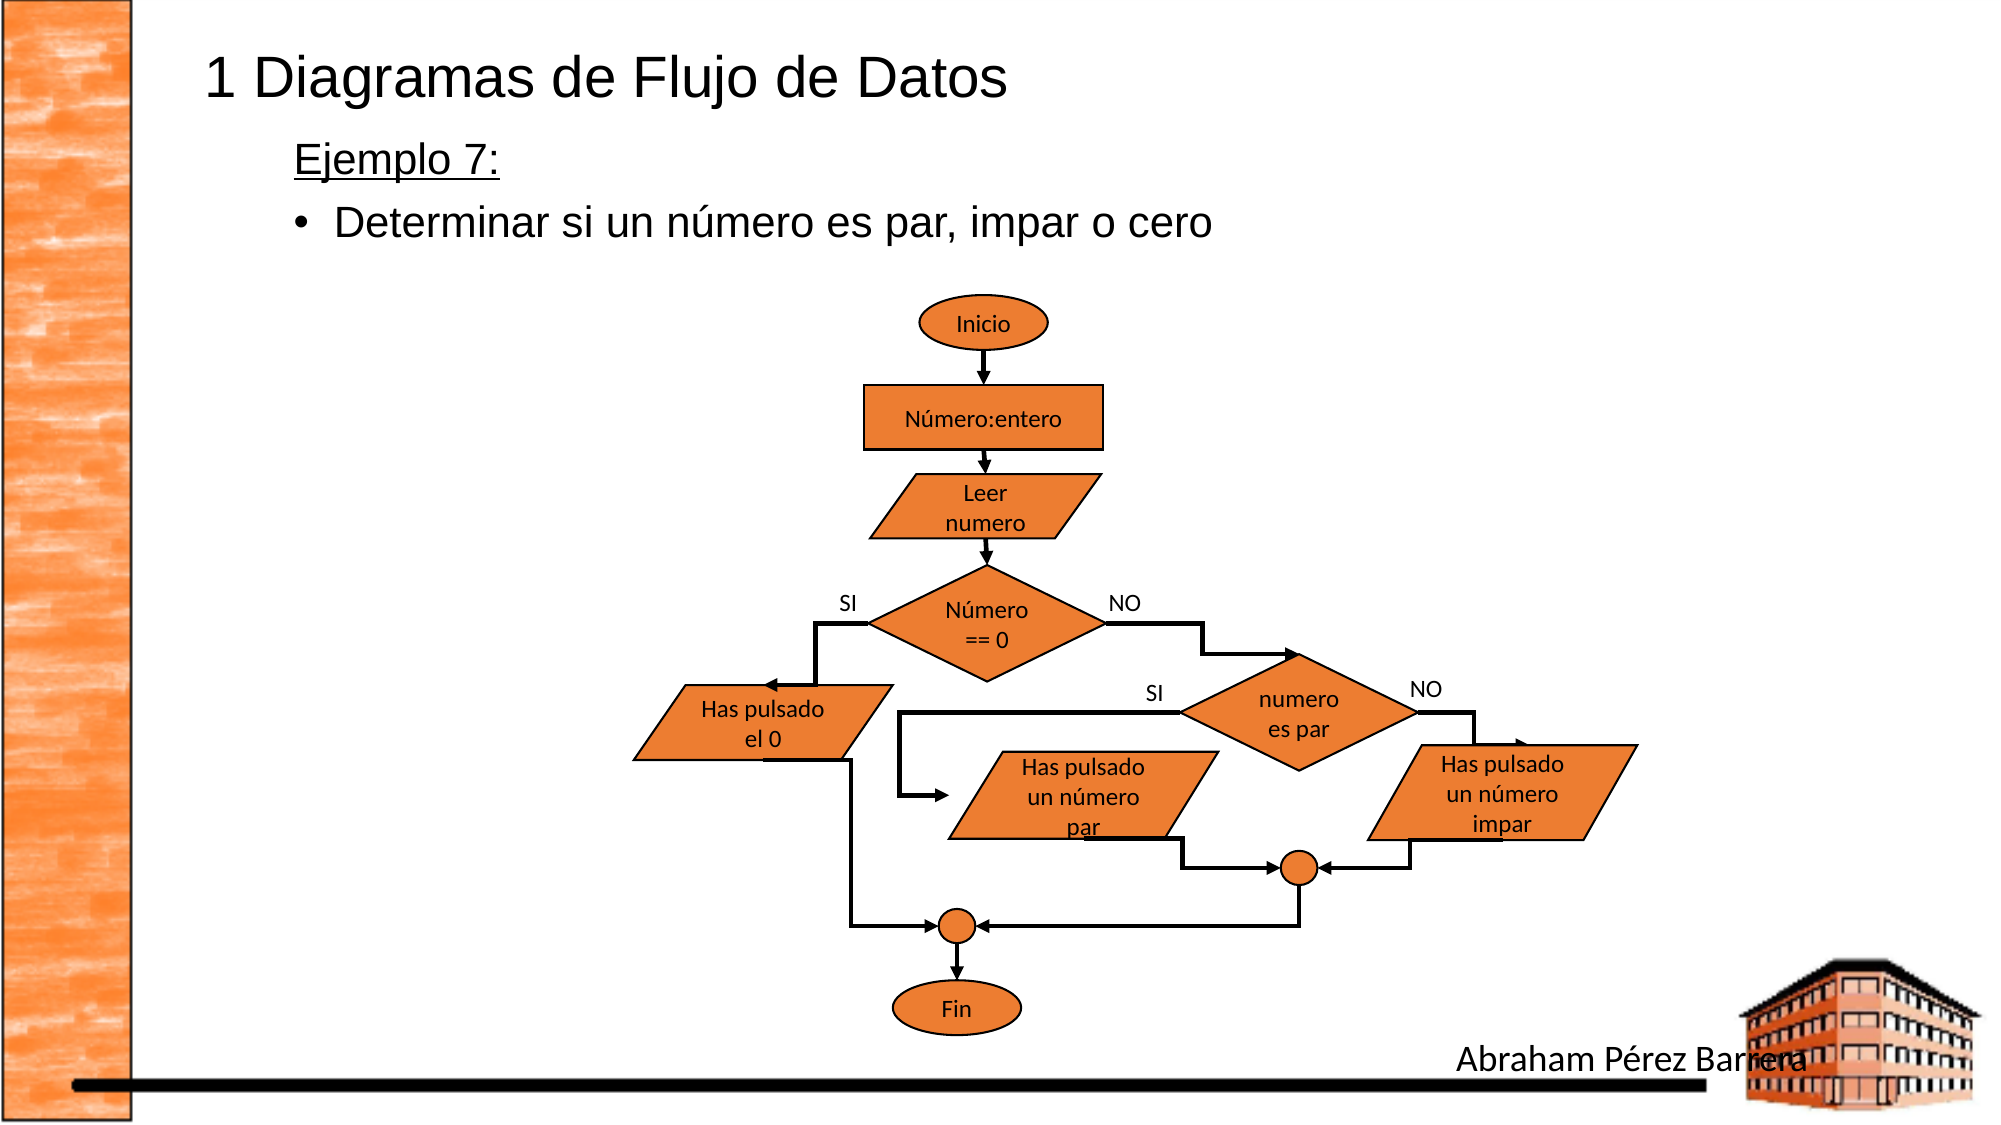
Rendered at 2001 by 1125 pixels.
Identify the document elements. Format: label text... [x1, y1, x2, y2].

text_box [633, 294, 1638, 1036]
list Ejemplo 7: Determinar si un número es par, impar o cero [278, 129, 1531, 296]
picture [0, 0, 2001, 1125]
title 1 Diagramas de Flujo de Datos [190, 37, 1551, 120]
